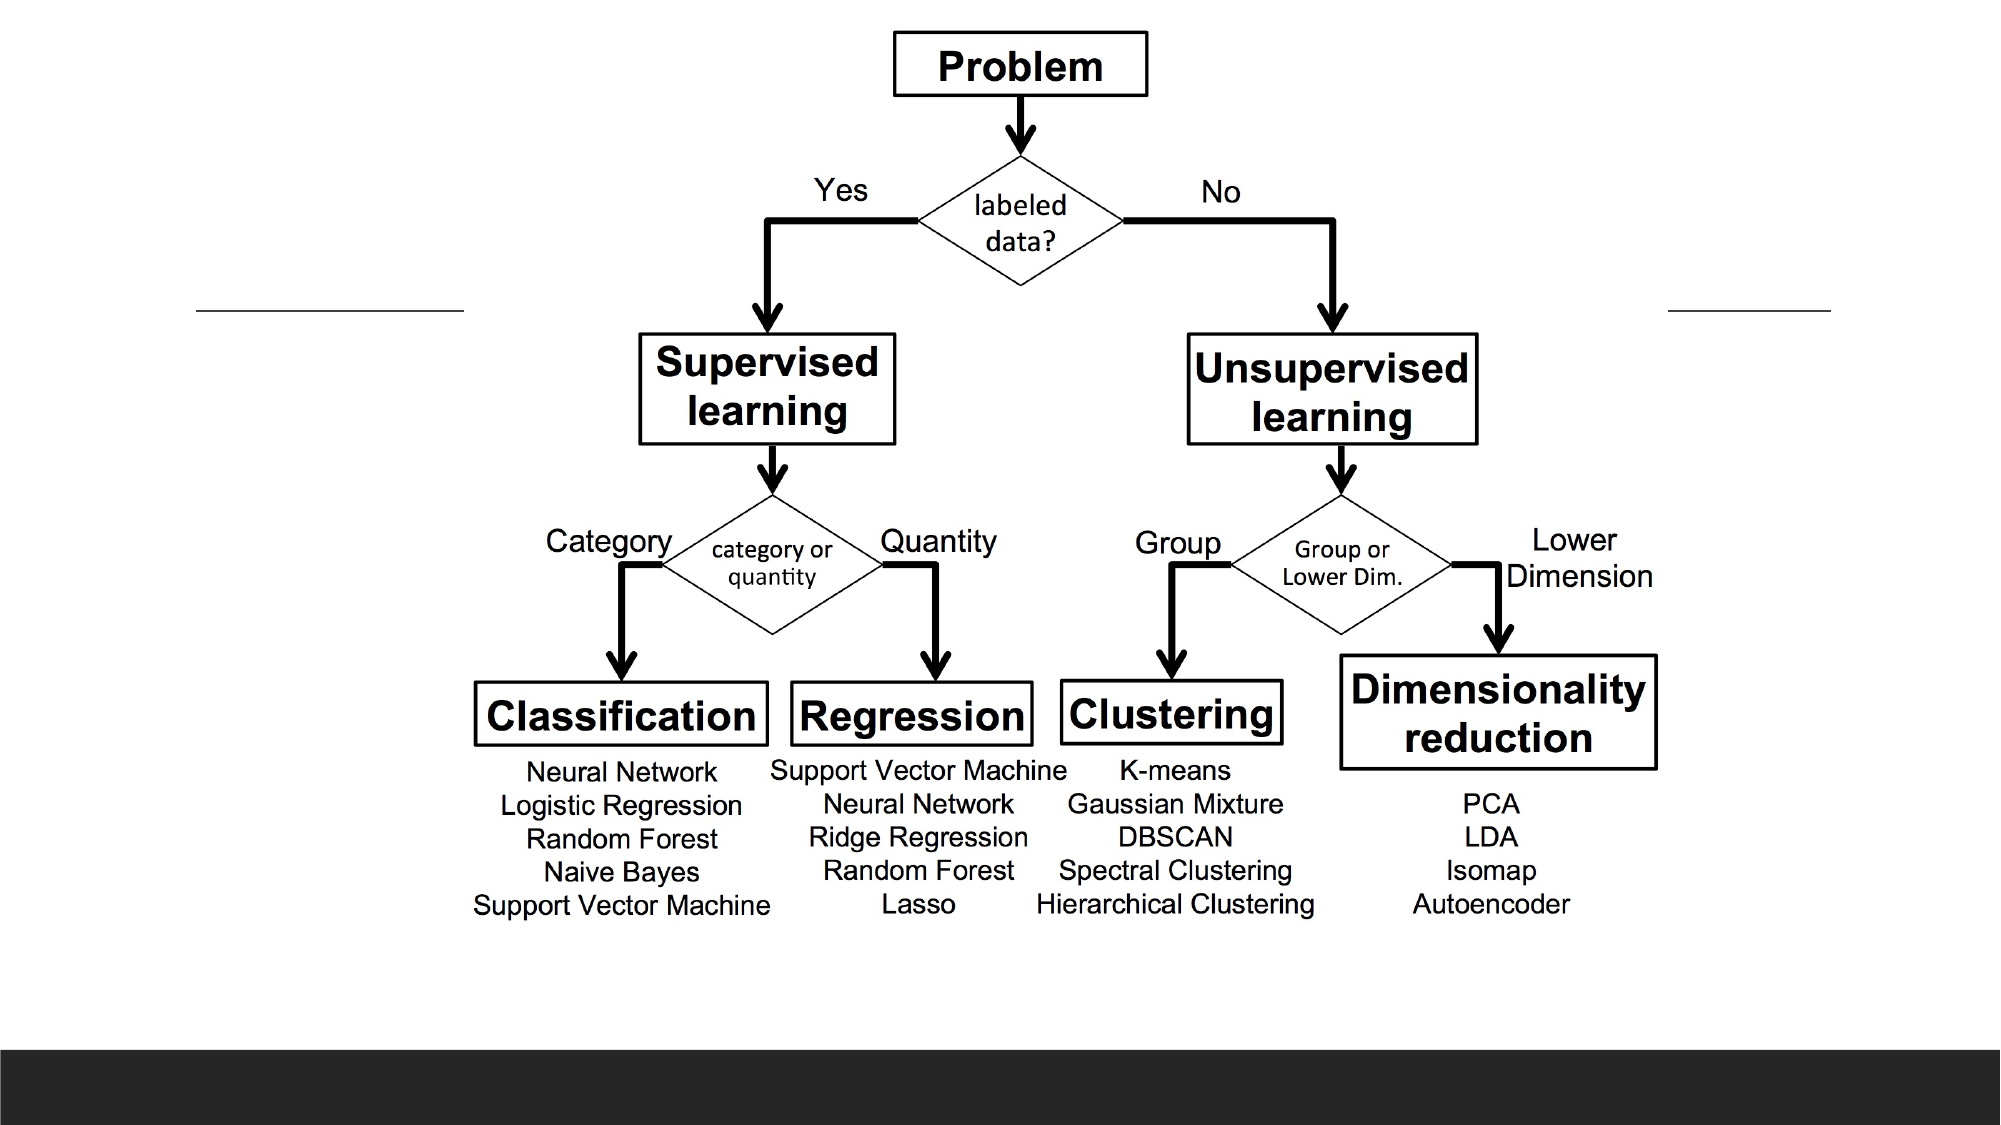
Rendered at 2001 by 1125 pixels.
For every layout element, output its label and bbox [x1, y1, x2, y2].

picture [464, 22, 1668, 925]
